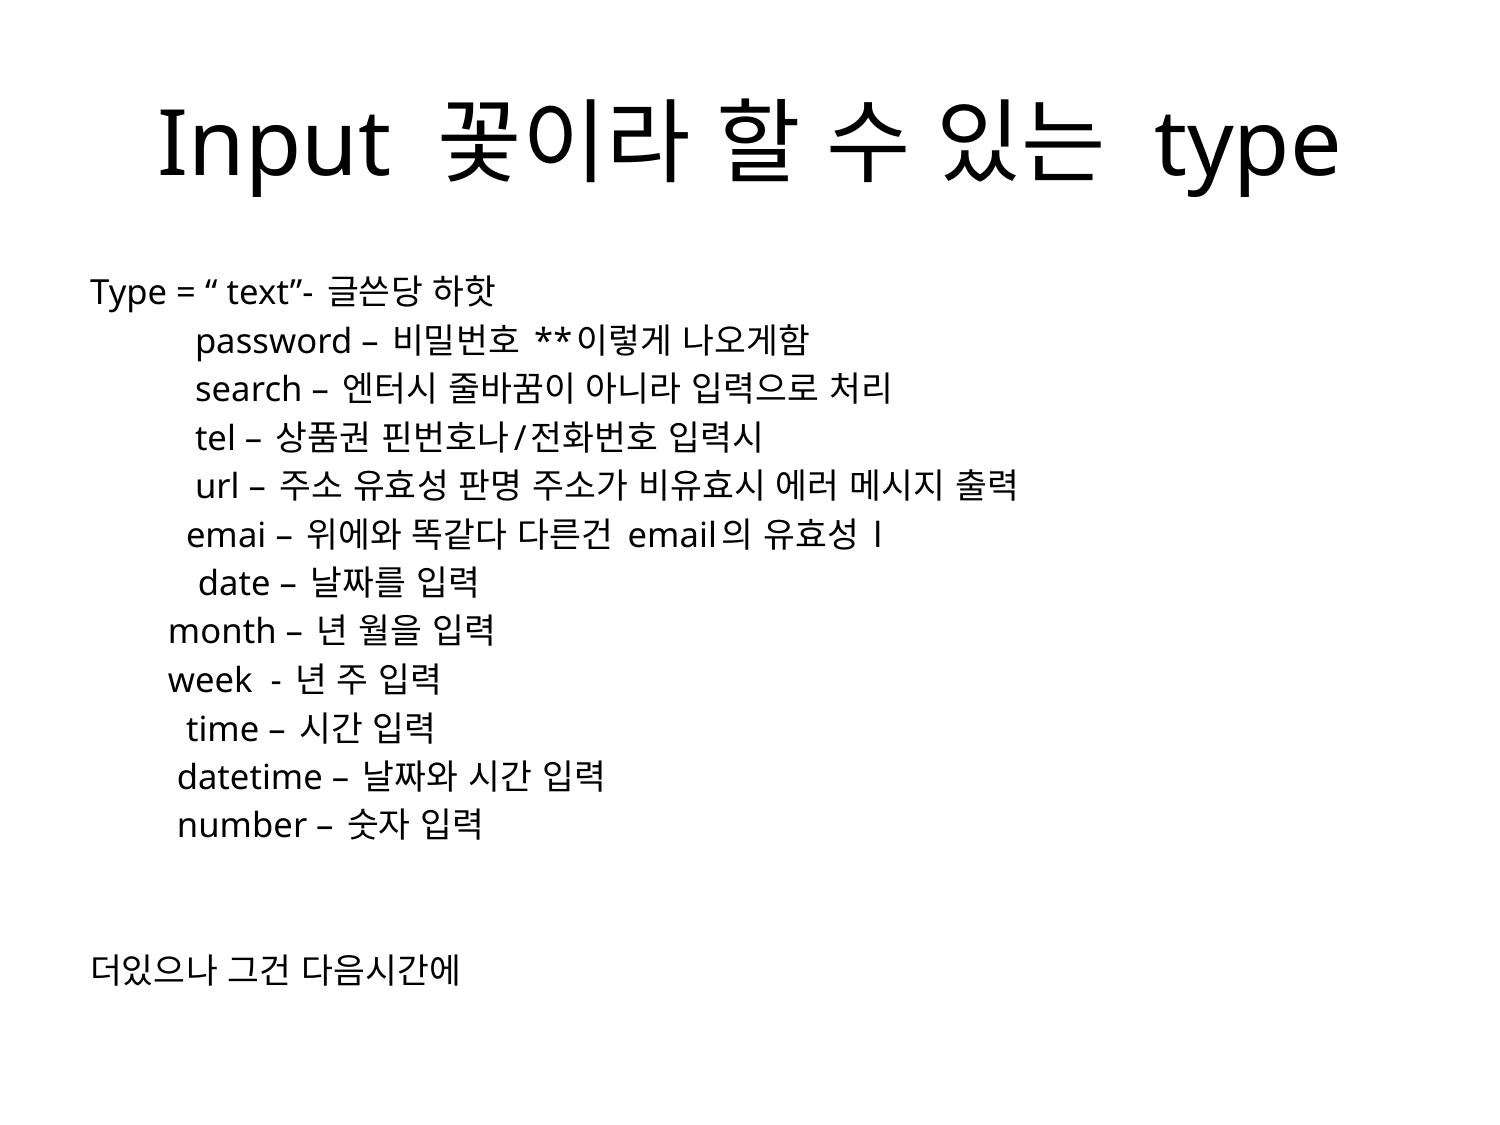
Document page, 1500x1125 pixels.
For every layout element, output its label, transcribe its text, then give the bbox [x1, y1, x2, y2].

list Type = “ text”- 글쓴당 하핫 password – 비밀번호 **이렇게 나오게함 search – 엔터시 줄바꿈이 아니라 입력으로 처리 tel – 상품권 핀번호나/전화번호 입력시 url – 주소 유효성 판명 주소가 비유효시 에러 메시지 출력 emai – 위에와 똑같다 다른건 email의 유효성 l date – 날짜를 입력 month – 년 월을 입력 week - 년 주 입력 time – 시간 입력 datetime – 날짜와 시간 입력 number – 숫자 입력 더있으나 그건 다음시간에 [75, 262, 1425, 1005]
title Input 꽃이라 할 수 있는 type [75, 45, 1425, 233]
